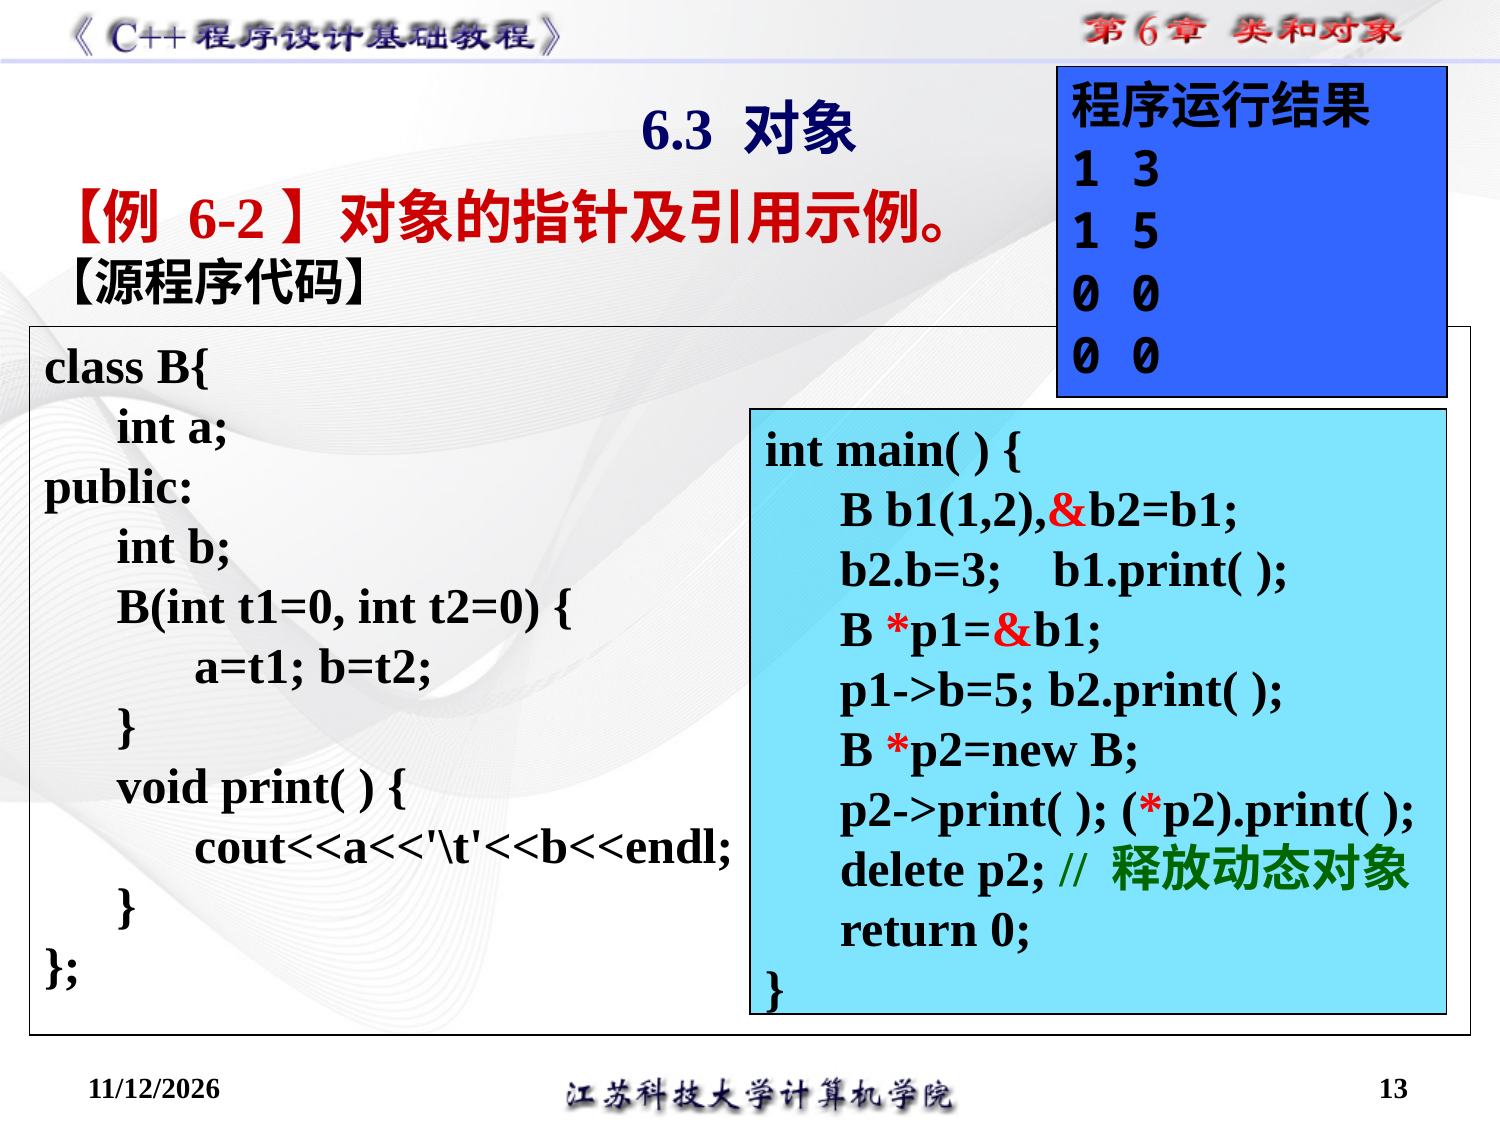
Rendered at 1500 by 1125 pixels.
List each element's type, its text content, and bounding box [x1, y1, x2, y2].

list 【例 6-2】对象的指针及引用示例。 【源程序代码】 [29, 172, 1057, 315]
text_box 程序运行结果 1 3 1 5 0 0 0 0 [1057, 66, 1447, 397]
text_box int main( ) { B b1(1,2),&b2=b1; b2.b=3; b1.print( ); B *p1=&b1; p1->b=5; b2.print( ); B *p2=new B; p2->print( ); (*p2).print( ); delete p2; // 释放动态对象 return 0; } [749, 408, 1447, 1014]
text_box class B{ int a; public: int b; B(int t1=0, int t2=0) { a=t1; b=t2; } void print( ) { cout<<a<<'\t'<<b<<endl; } }; [29, 326, 1471, 1035]
title 6.3 对象 [74, 80, 1057, 172]
picture [0, 0, 1500, 1125]
